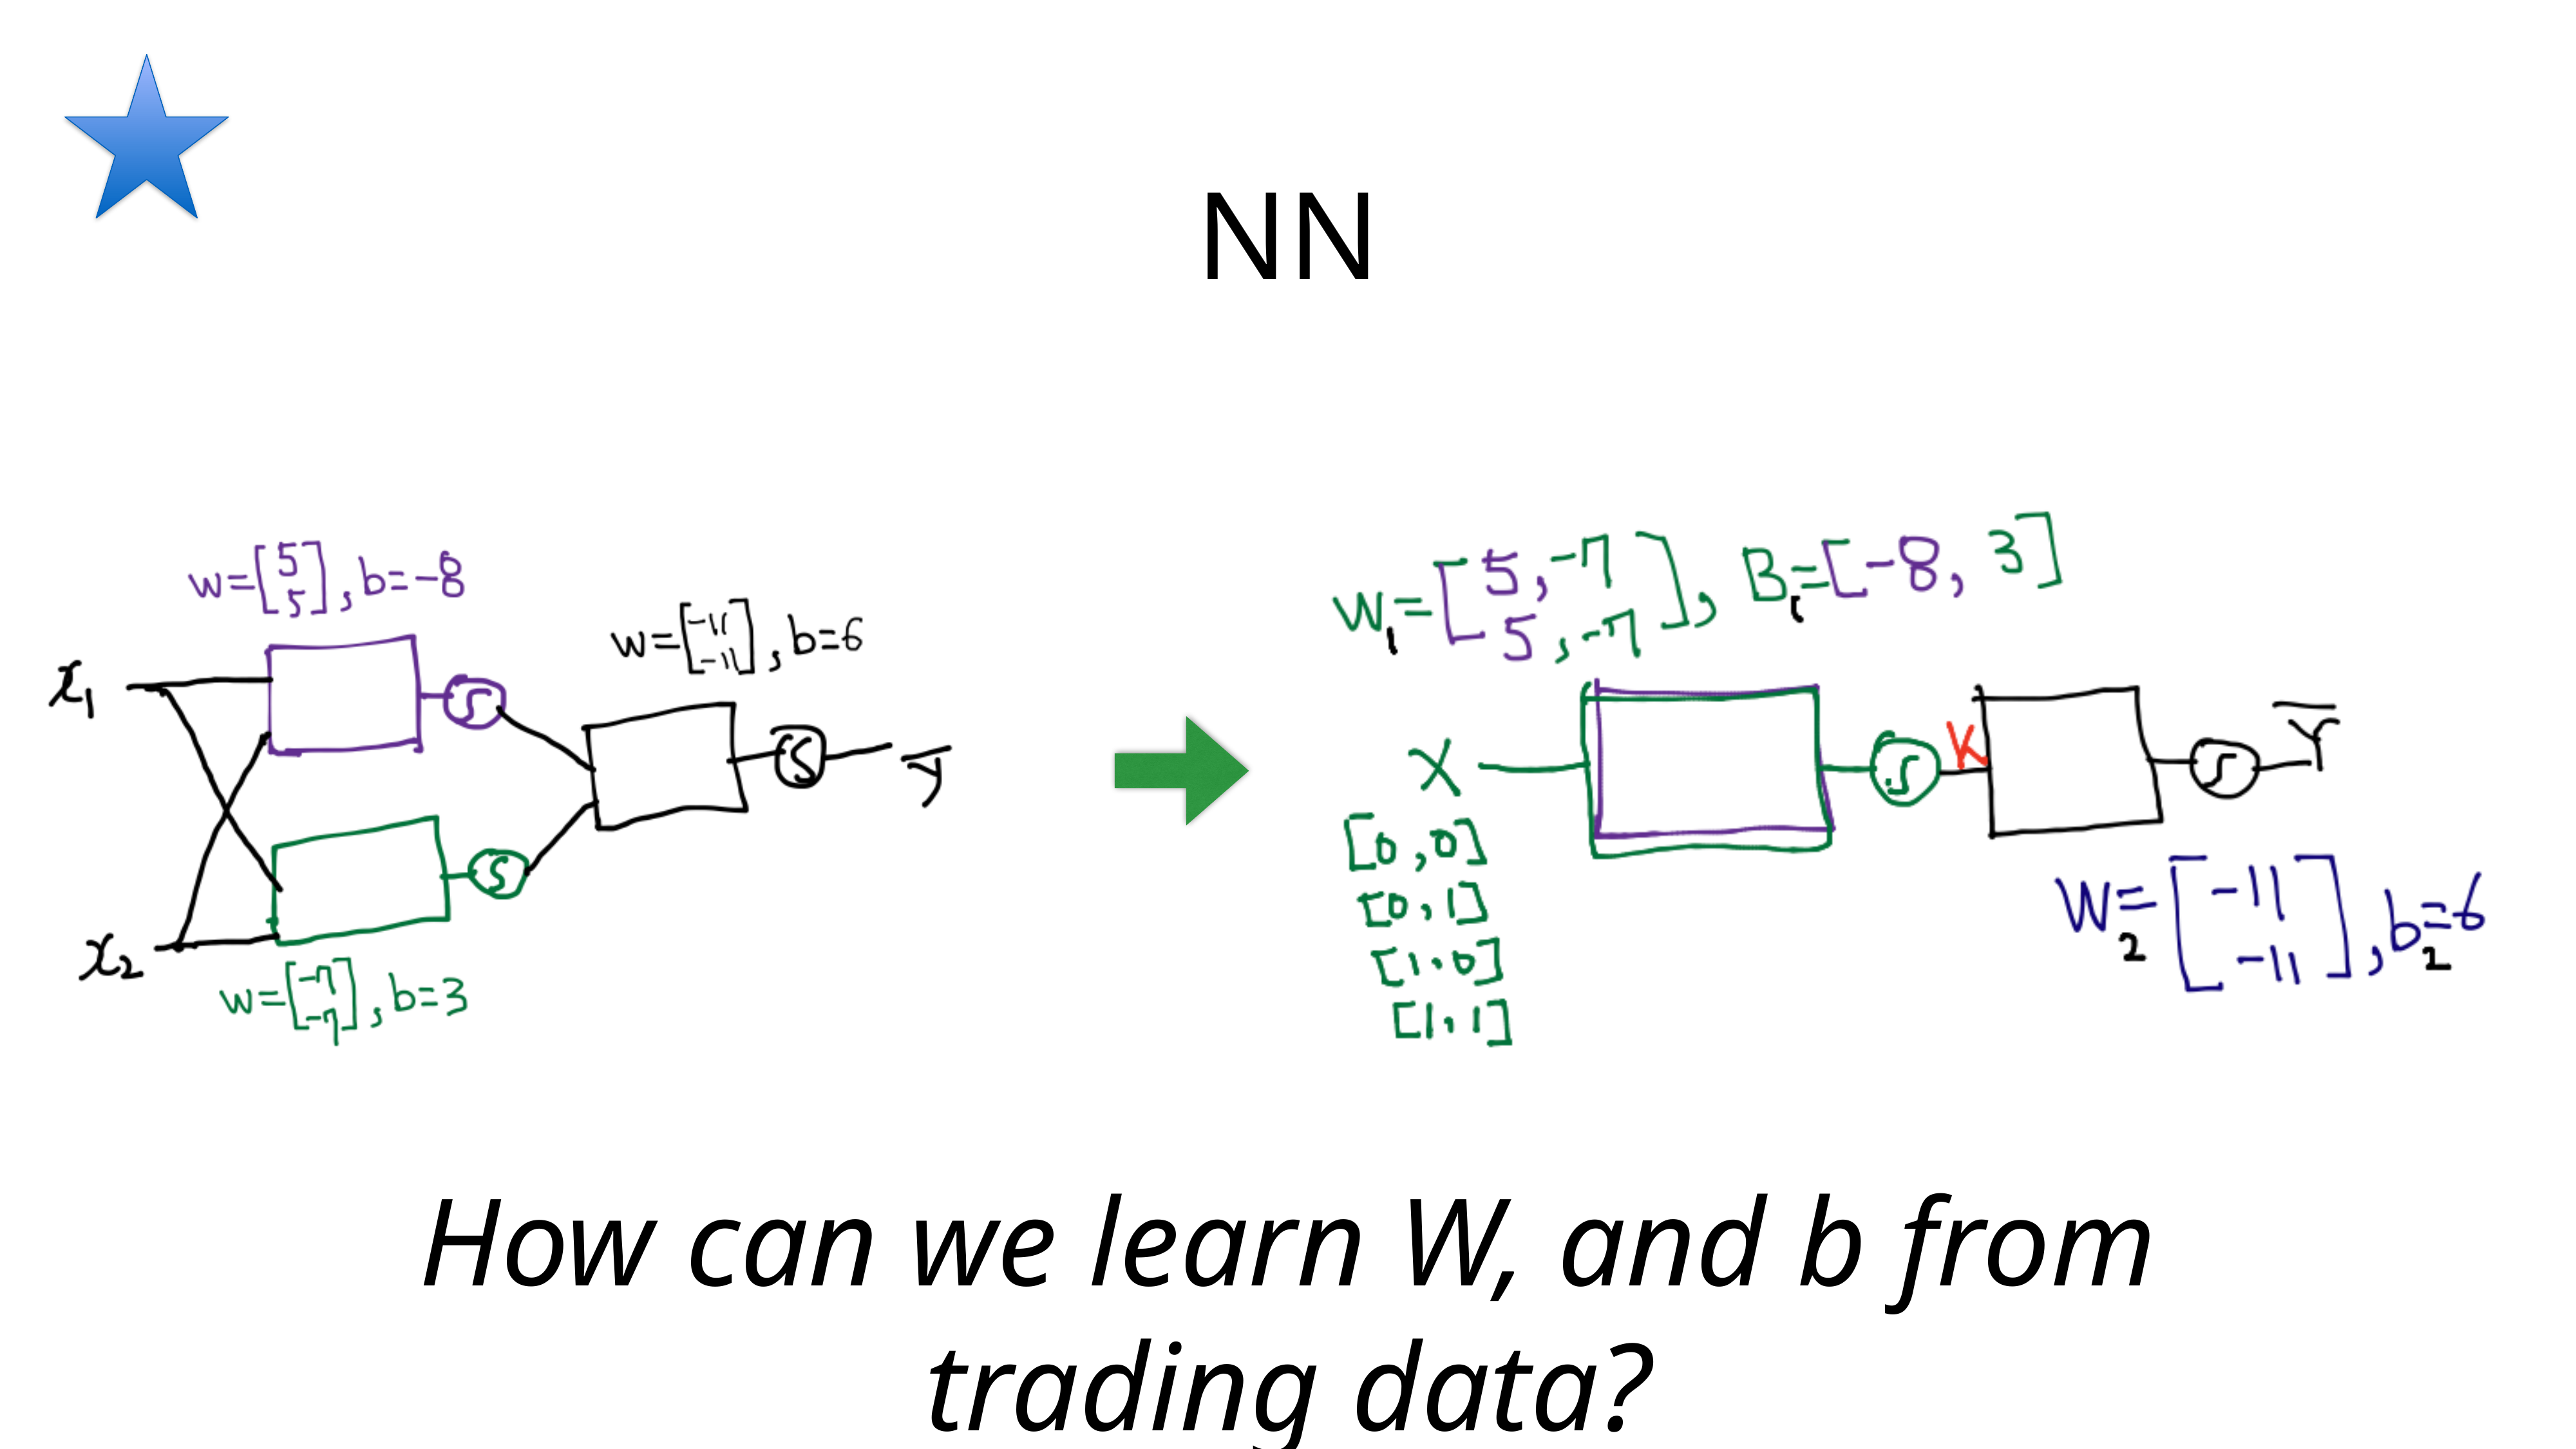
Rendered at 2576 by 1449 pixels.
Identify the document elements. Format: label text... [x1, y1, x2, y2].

text_box NN [1185, 153, 1391, 308]
picture [1229, 507, 2571, 1087]
text_box How can we learn W, and b from trading data? [220, 1233, 2356, 1387]
text_box [64, 53, 229, 219]
text_box [1114, 716, 1226, 826]
picture [0, 486, 1101, 1108]
